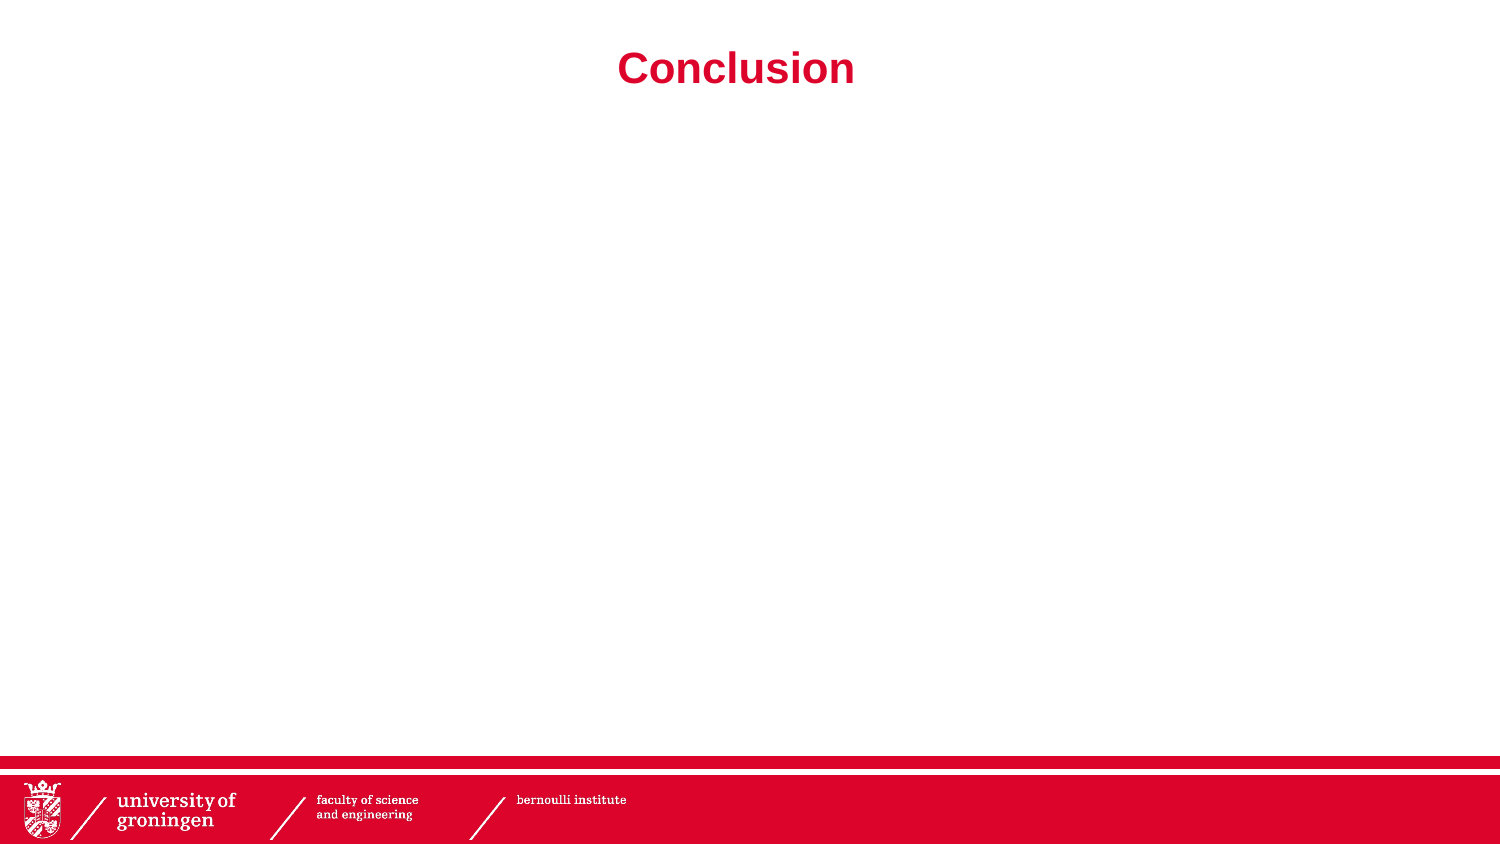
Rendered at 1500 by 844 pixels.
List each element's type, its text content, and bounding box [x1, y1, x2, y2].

text_box [0, 757, 1500, 769]
text_box Conclusion [602, 24, 898, 108]
picture [23, 779, 656, 840]
text_box [0, 775, 1500, 844]
